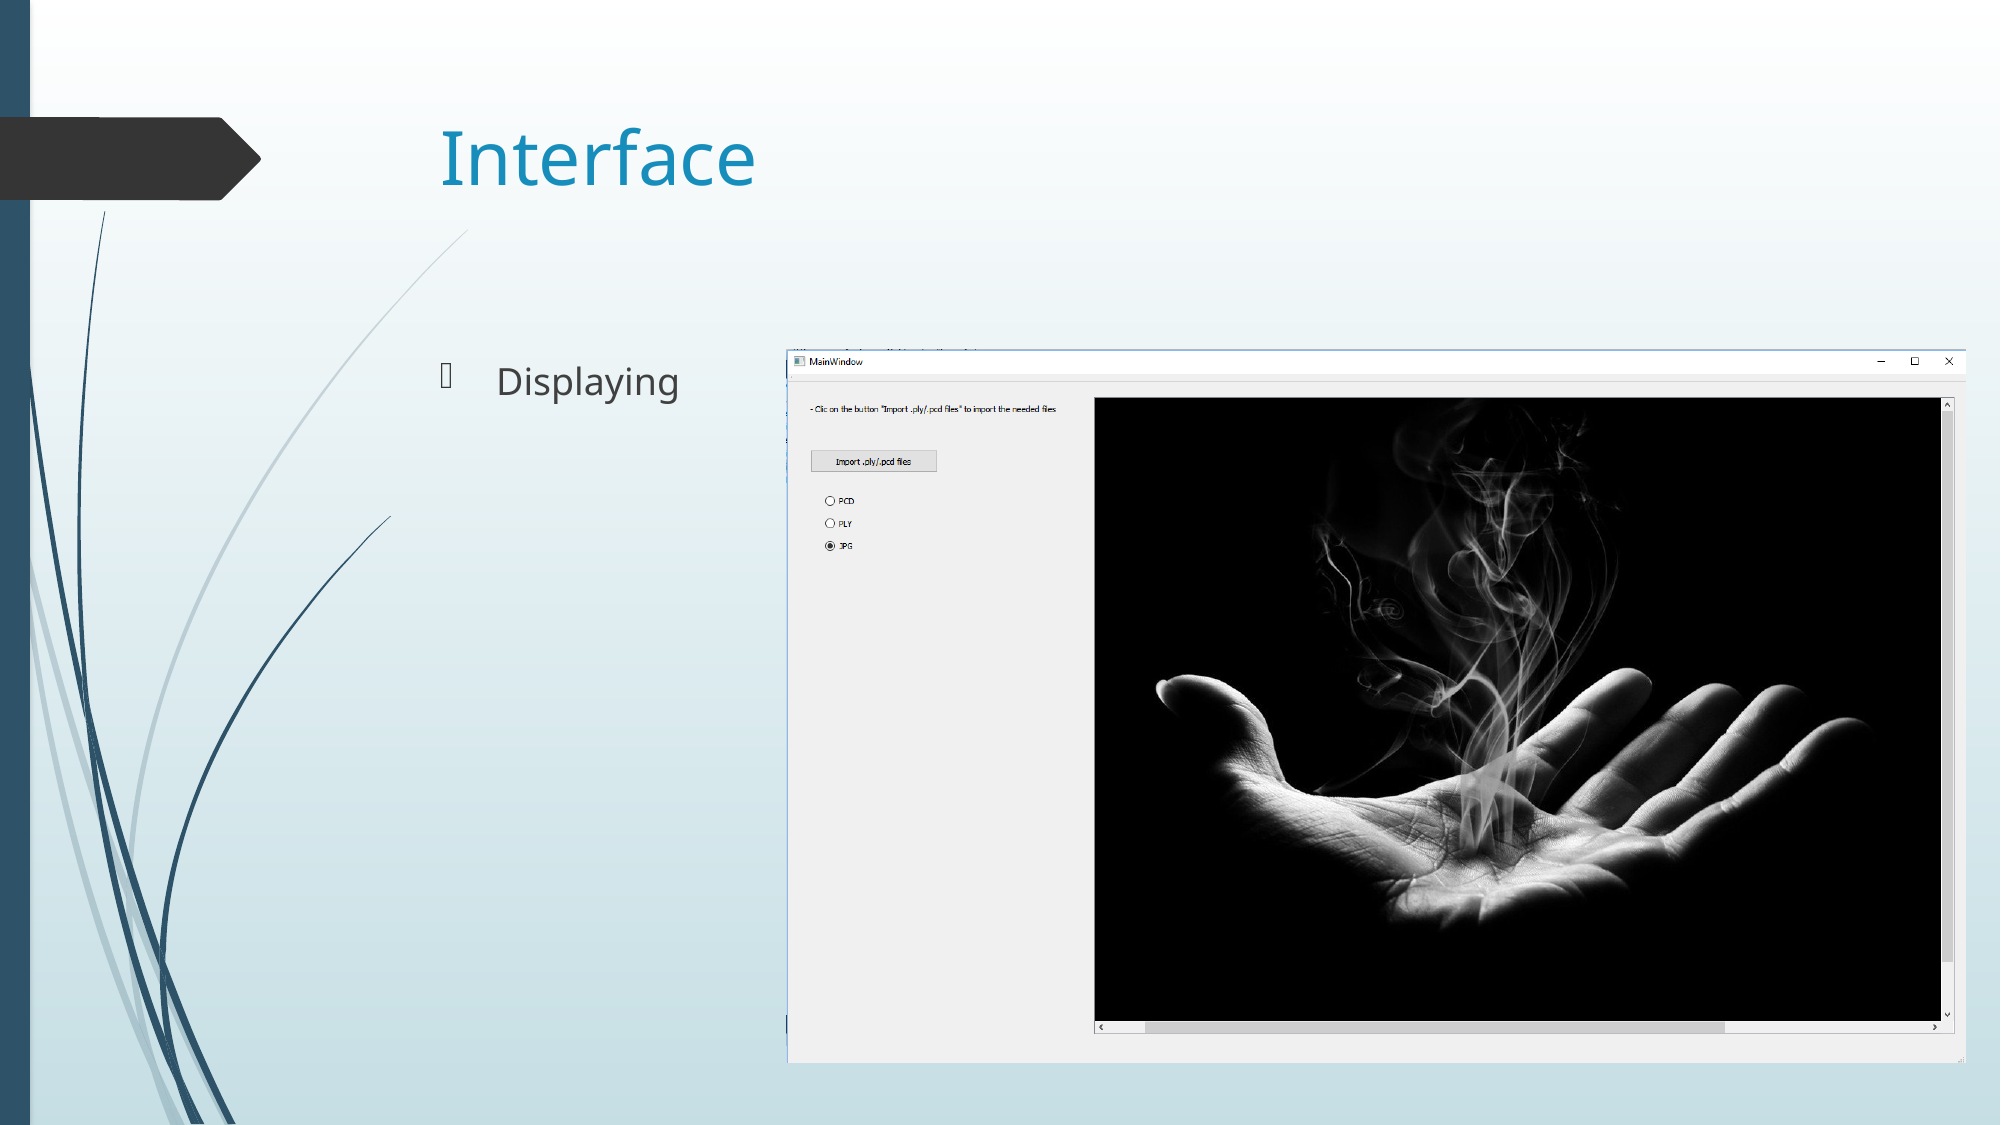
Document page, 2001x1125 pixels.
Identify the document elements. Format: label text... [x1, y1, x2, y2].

title Interface [425, 102, 1888, 313]
picture [786, 349, 1967, 1063]
list Displaying [424, 350, 786, 970]
